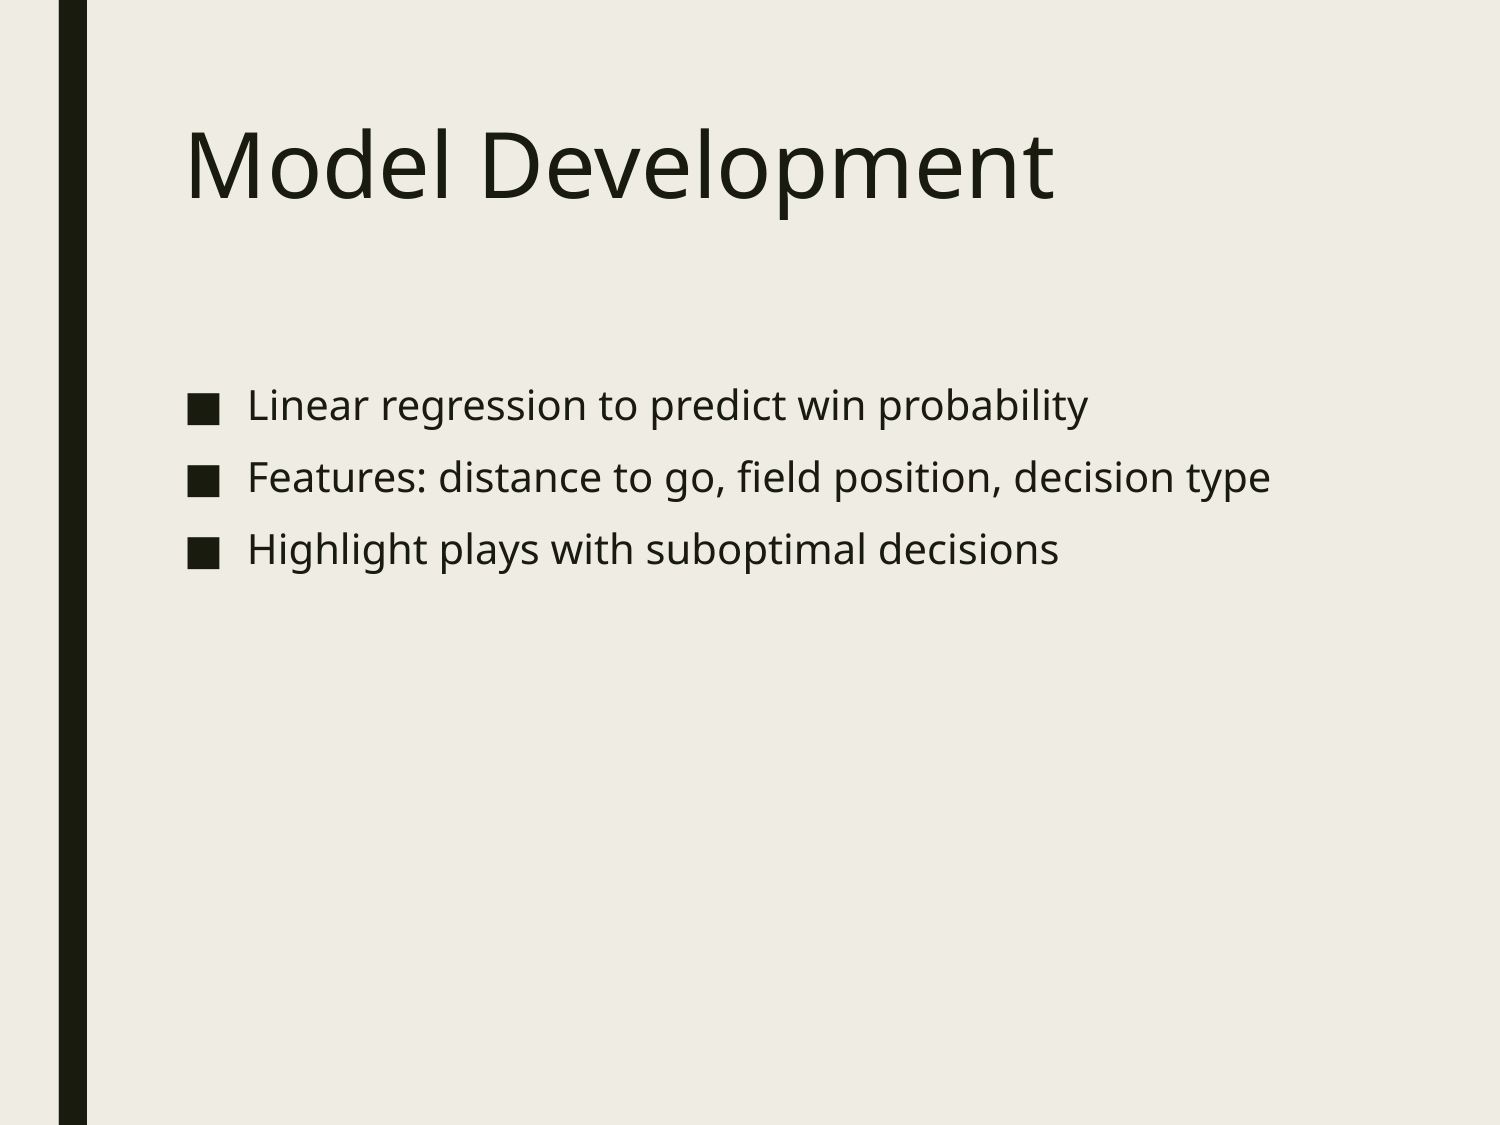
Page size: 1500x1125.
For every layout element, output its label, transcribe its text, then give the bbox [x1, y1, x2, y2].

list Linear regression to predict win probability Features: distance to go, field position, decision type Highlight plays with suboptimal decisions [168, 375, 1351, 619]
title Model Development [168, 112, 1351, 357]
